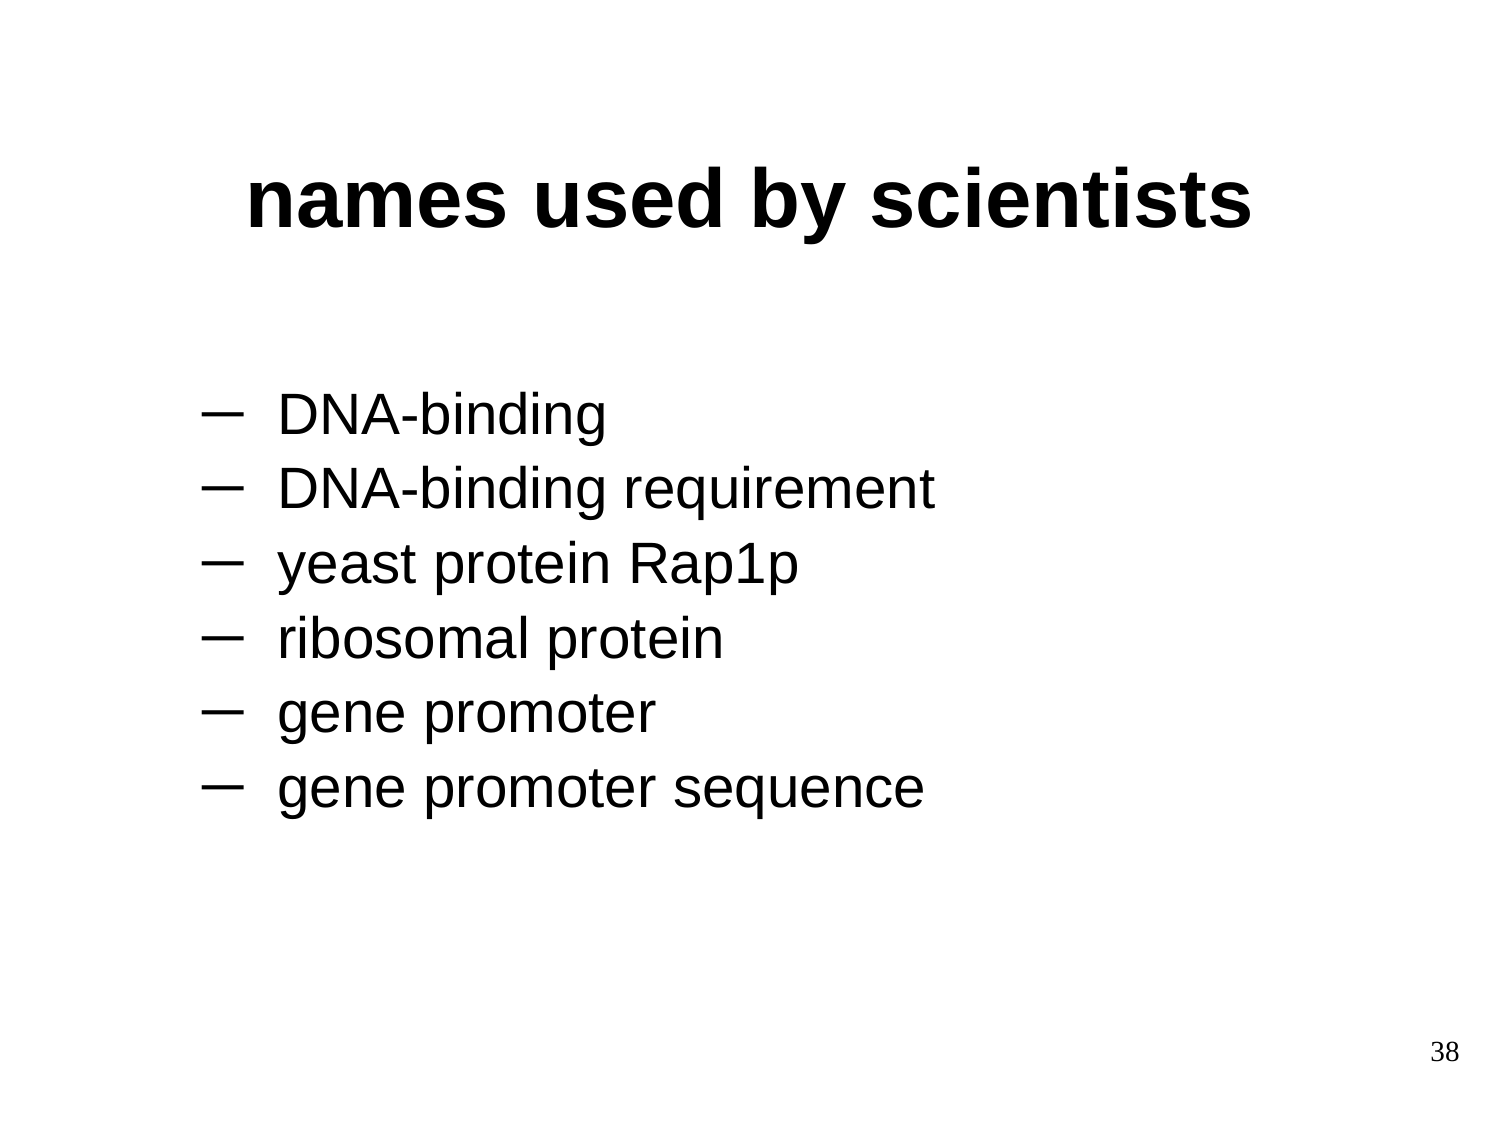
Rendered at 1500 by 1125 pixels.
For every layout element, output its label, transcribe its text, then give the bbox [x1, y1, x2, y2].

title names used by scientists [112, 99, 1388, 288]
slide_number 38 [1162, 1024, 1476, 1101]
list DNA-binding DNA-binding requirement yeast protein Rap1p ribosomal protein gene promoter gene promoter sequence [112, 324, 1388, 1000]
